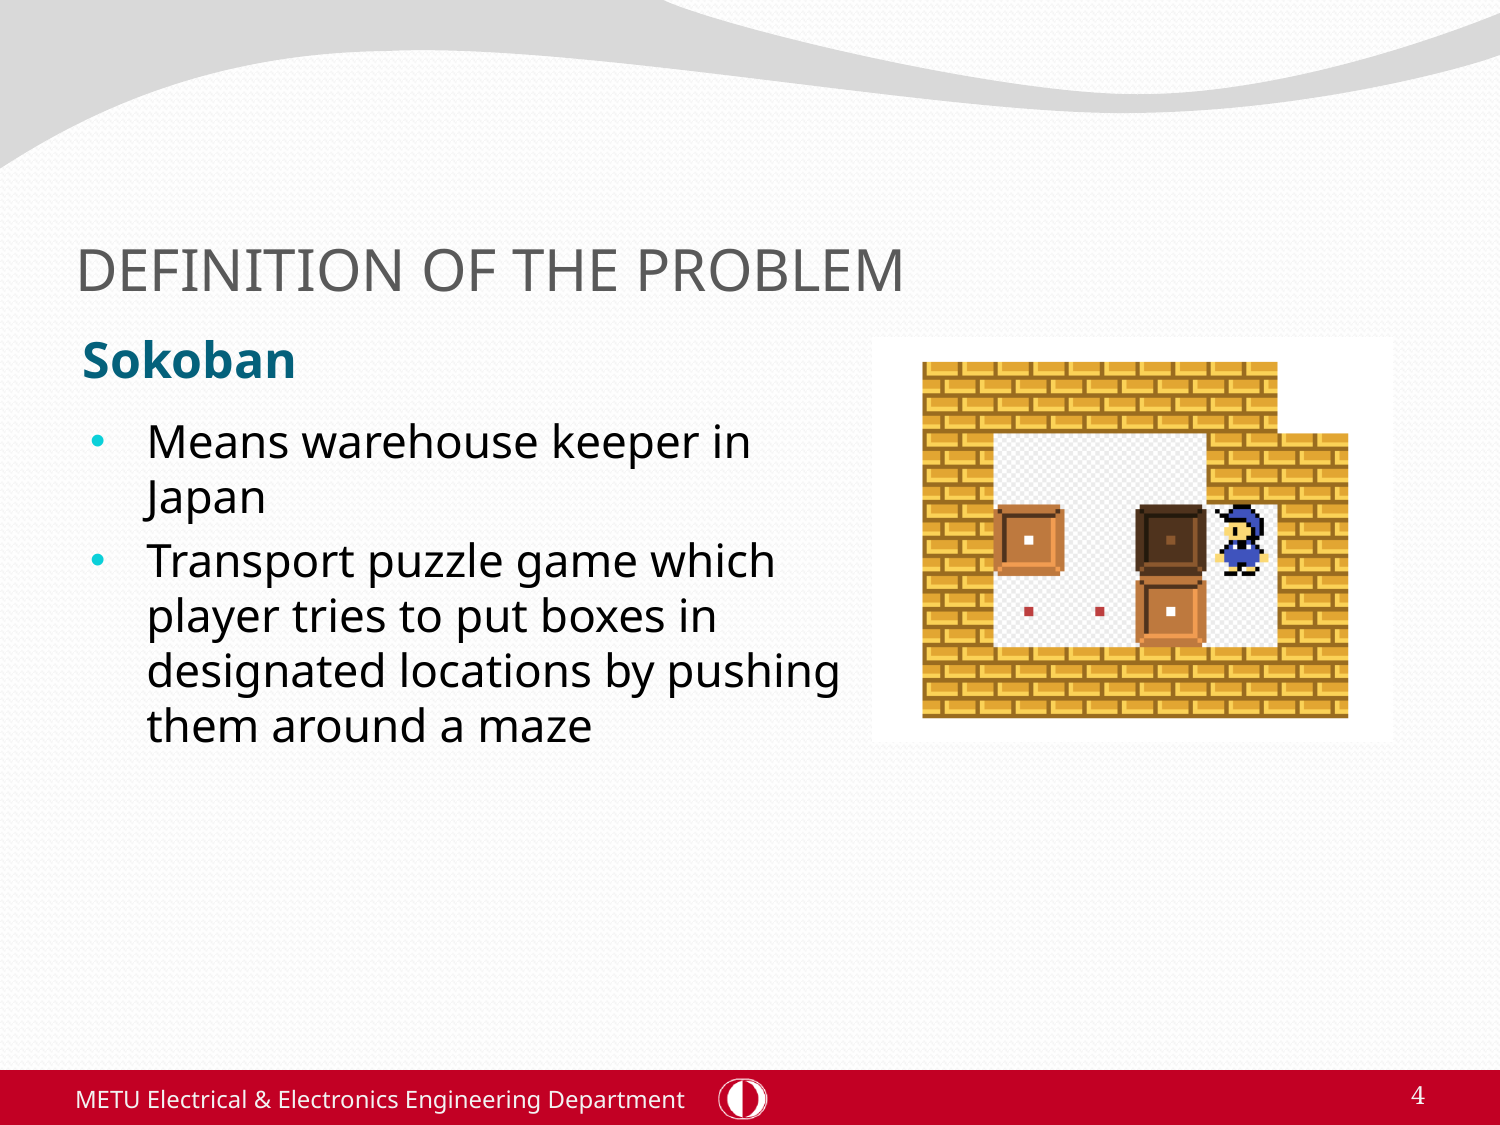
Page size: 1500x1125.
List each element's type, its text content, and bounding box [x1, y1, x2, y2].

slide_number 16 [1393, 341, 1398, 413]
picture [872, 337, 1393, 742]
slide_number METU Electrical & Electronics Engineering Department [75, 1070, 732, 1114]
slide_number 16 [865, 339, 872, 413]
list Sokoban [75, 304, 1425, 413]
list Means warehouse keeper in Japan Transport puzzle game which player tries to put boxes in designated locations by pushing them around a maze [75, 412, 861, 1044]
title DEFINITION OF THE PROBLEM [75, 115, 1425, 303]
picture [713, 1078, 781, 1122]
slide_number 4 [1330, 1070, 1425, 1114]
